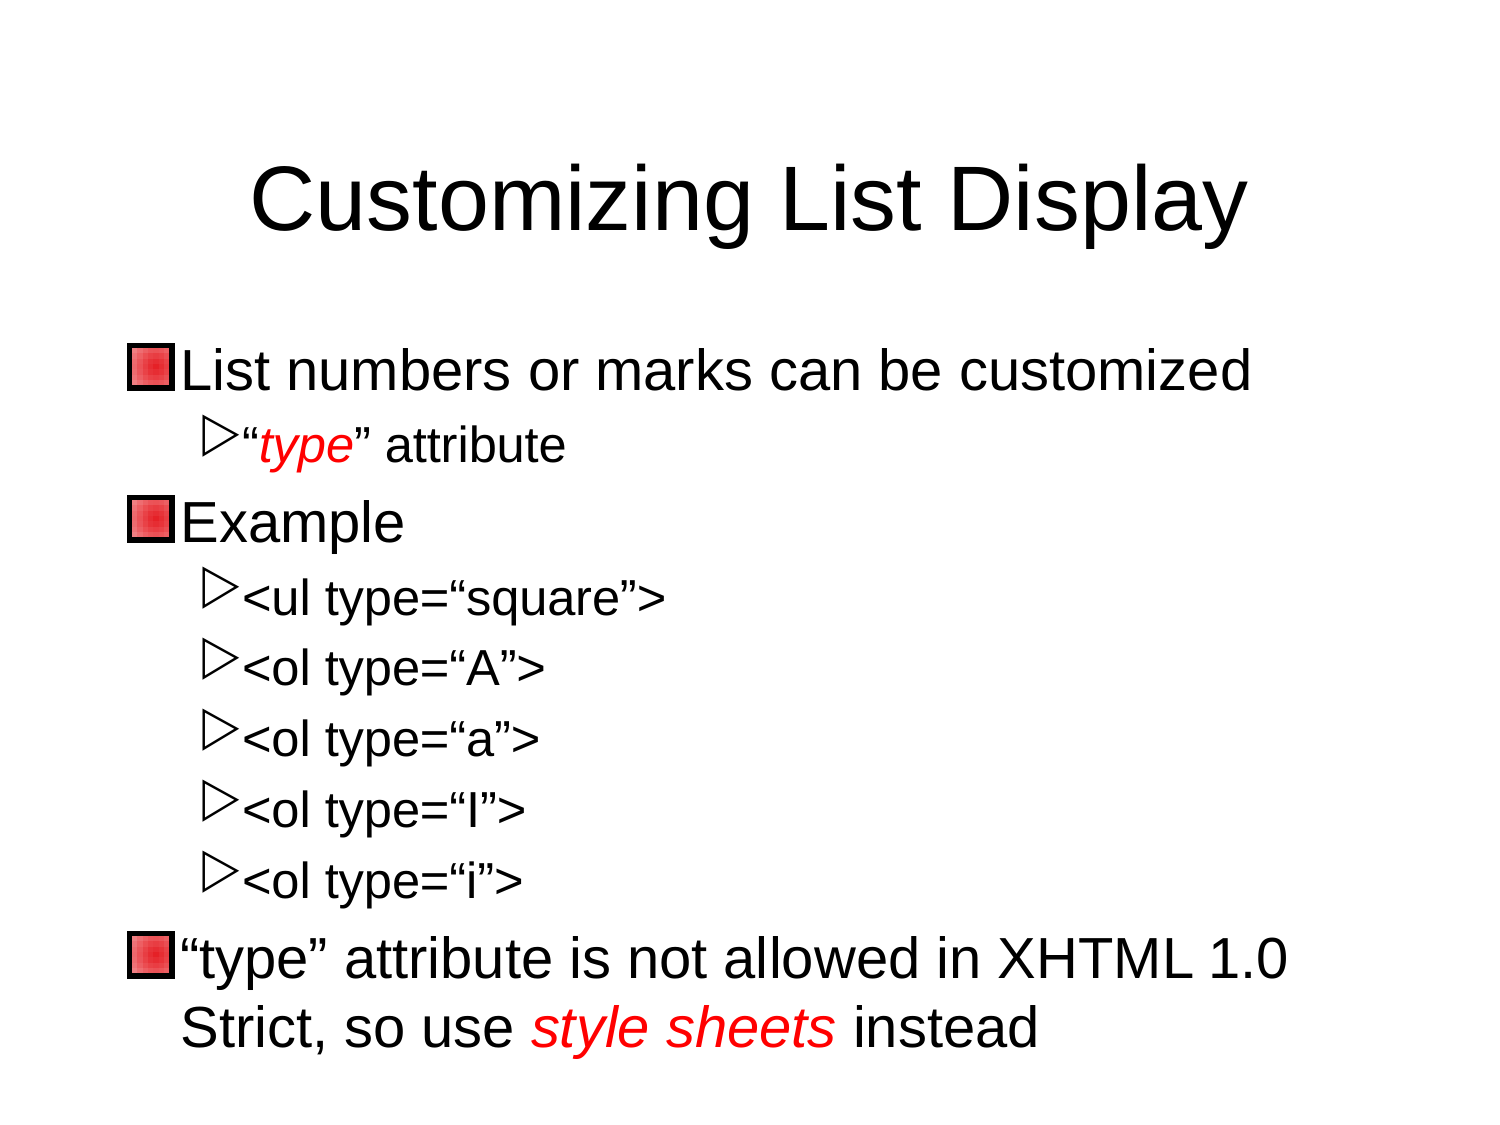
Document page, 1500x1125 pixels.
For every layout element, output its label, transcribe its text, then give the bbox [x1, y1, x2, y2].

picture [127, 495, 175, 543]
title Customizing List Display [112, 99, 1388, 288]
picture [127, 343, 175, 391]
list List numbers or marks can be customized “type” attribute Example <ul type=“square”> <ol type=“A”> <ol type=“a”> <ol type=“I”> <ol type=“i”> “type” attribute is not allowed in XHTML 1.0 Strict, so use style sheets instead [112, 324, 1388, 1075]
picture [127, 931, 175, 979]
